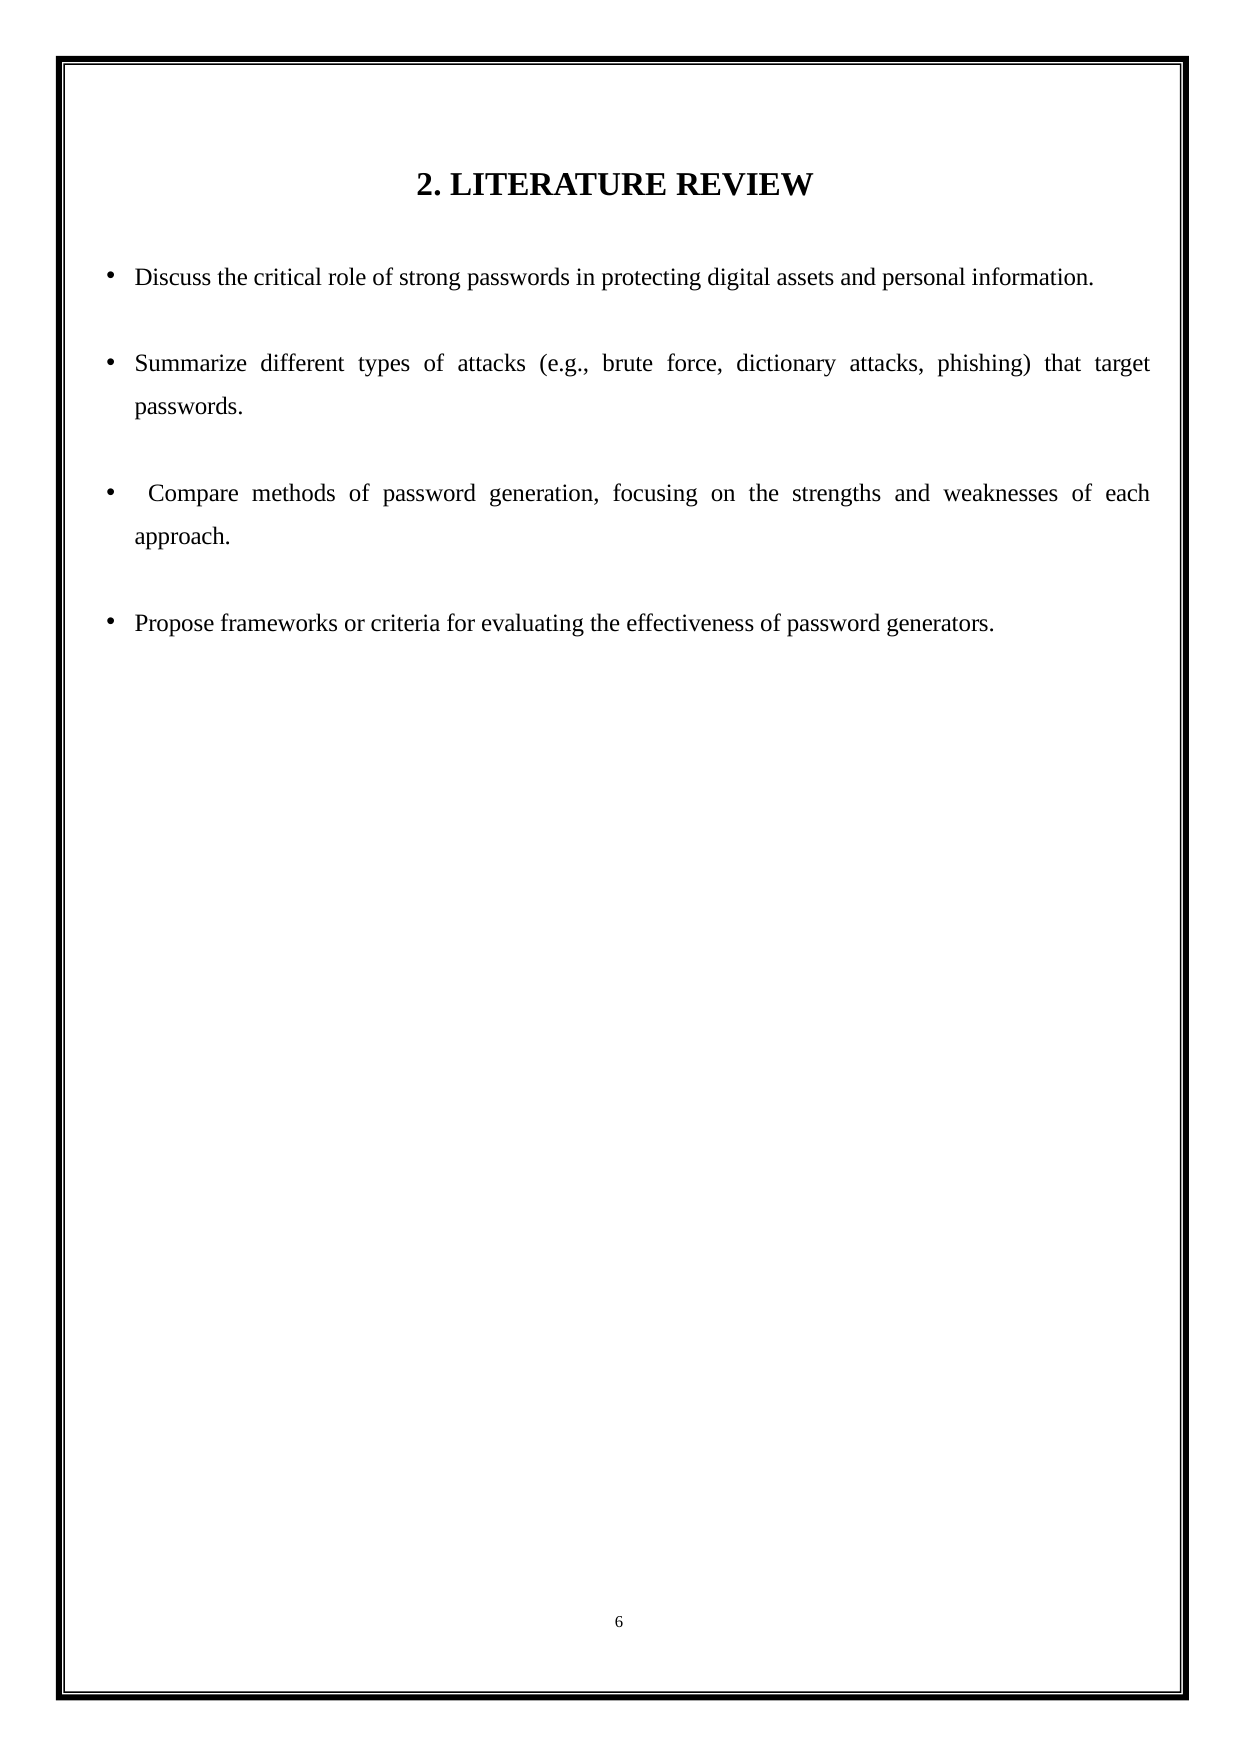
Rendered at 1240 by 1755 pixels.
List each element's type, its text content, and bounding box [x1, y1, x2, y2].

slide_number 6 [608, 1603, 639, 1755]
text_box 2. LITERATURE REVIEW Discuss the critical role of strong passwords in protecting digital assets and personal information. Summarize different types of attacks (e.g., brute force, dictionary attacks, phishing) that target passwords. Compare methods of password generation, focusing on the strengths and weaknesses of each approach. Propose frameworks or criteria for evaluating the effectiveness of password generators. [104, 159, 1153, 680]
text_box [55, 55, 1189, 1701]
